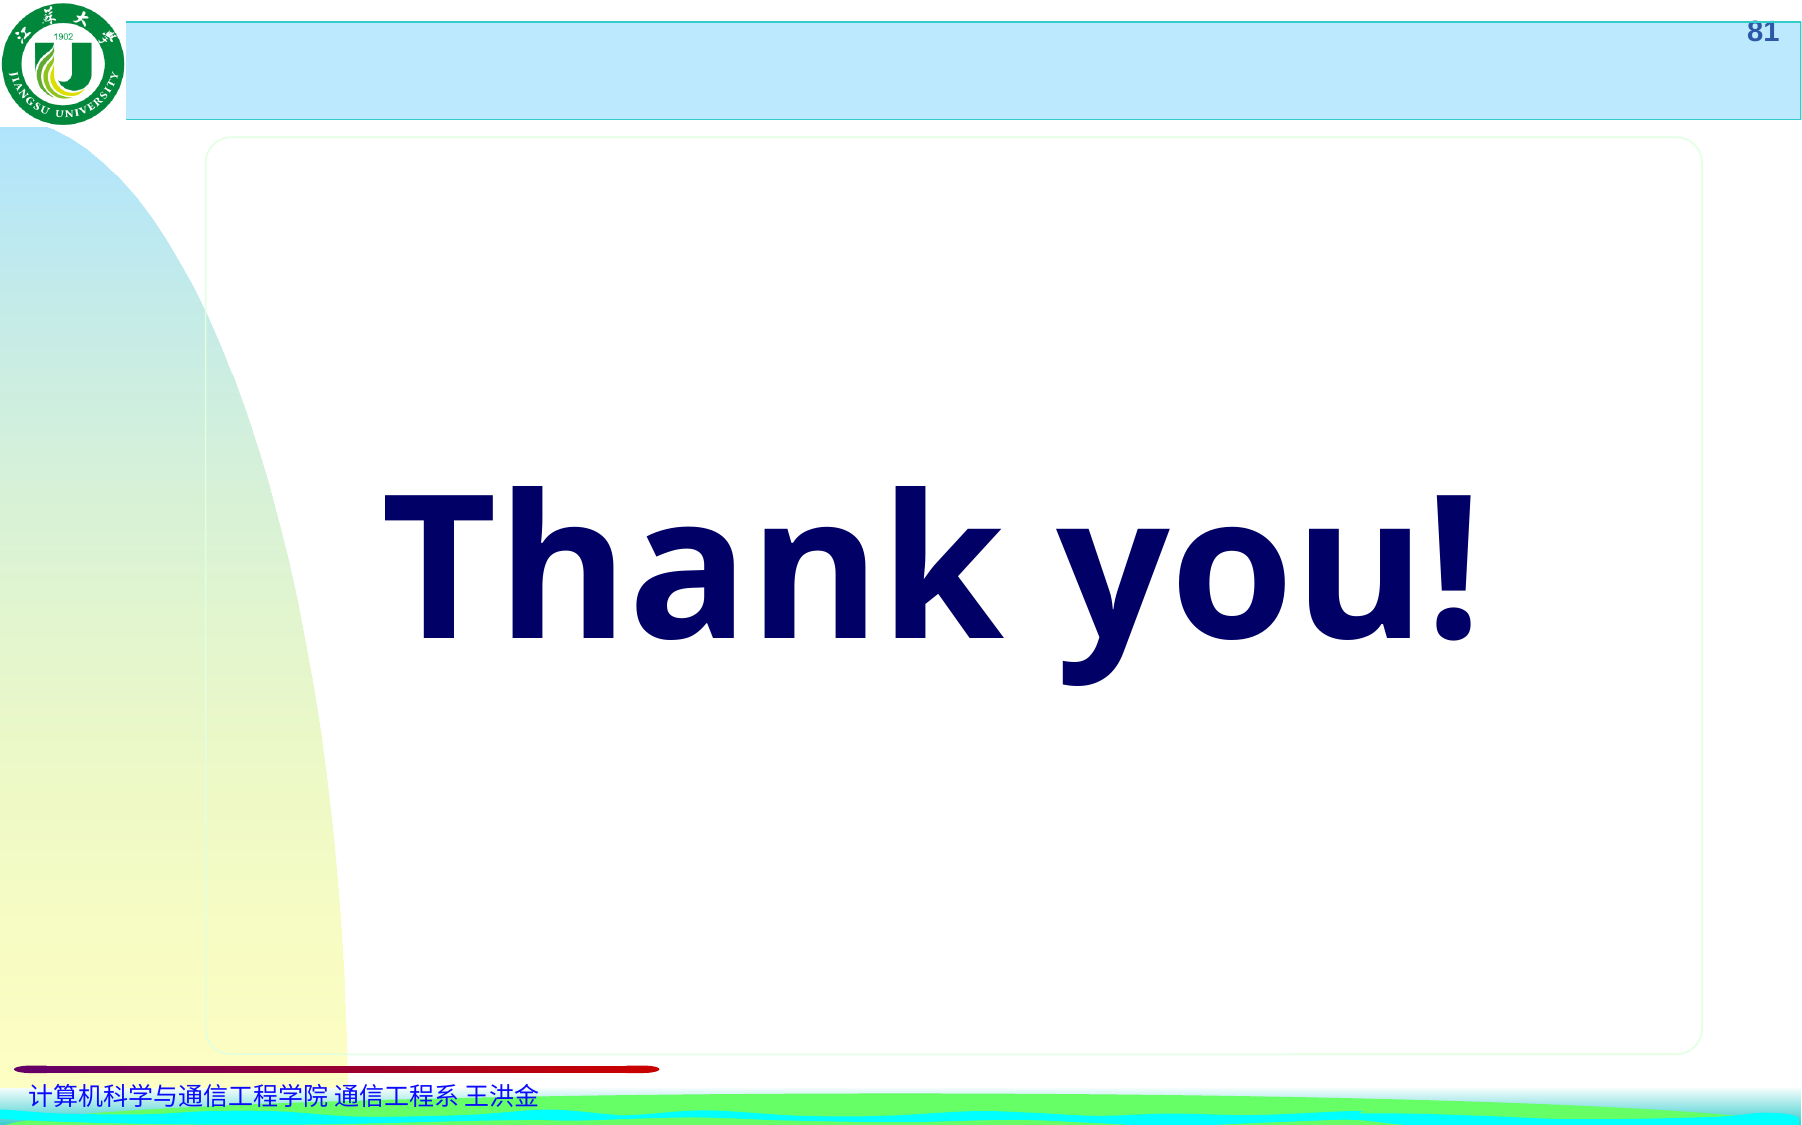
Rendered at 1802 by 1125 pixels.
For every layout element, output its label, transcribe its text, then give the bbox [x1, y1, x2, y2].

picture [0, 1, 126, 127]
list Thank you! [313, 430, 1543, 776]
title [463, 59, 1285, 152]
